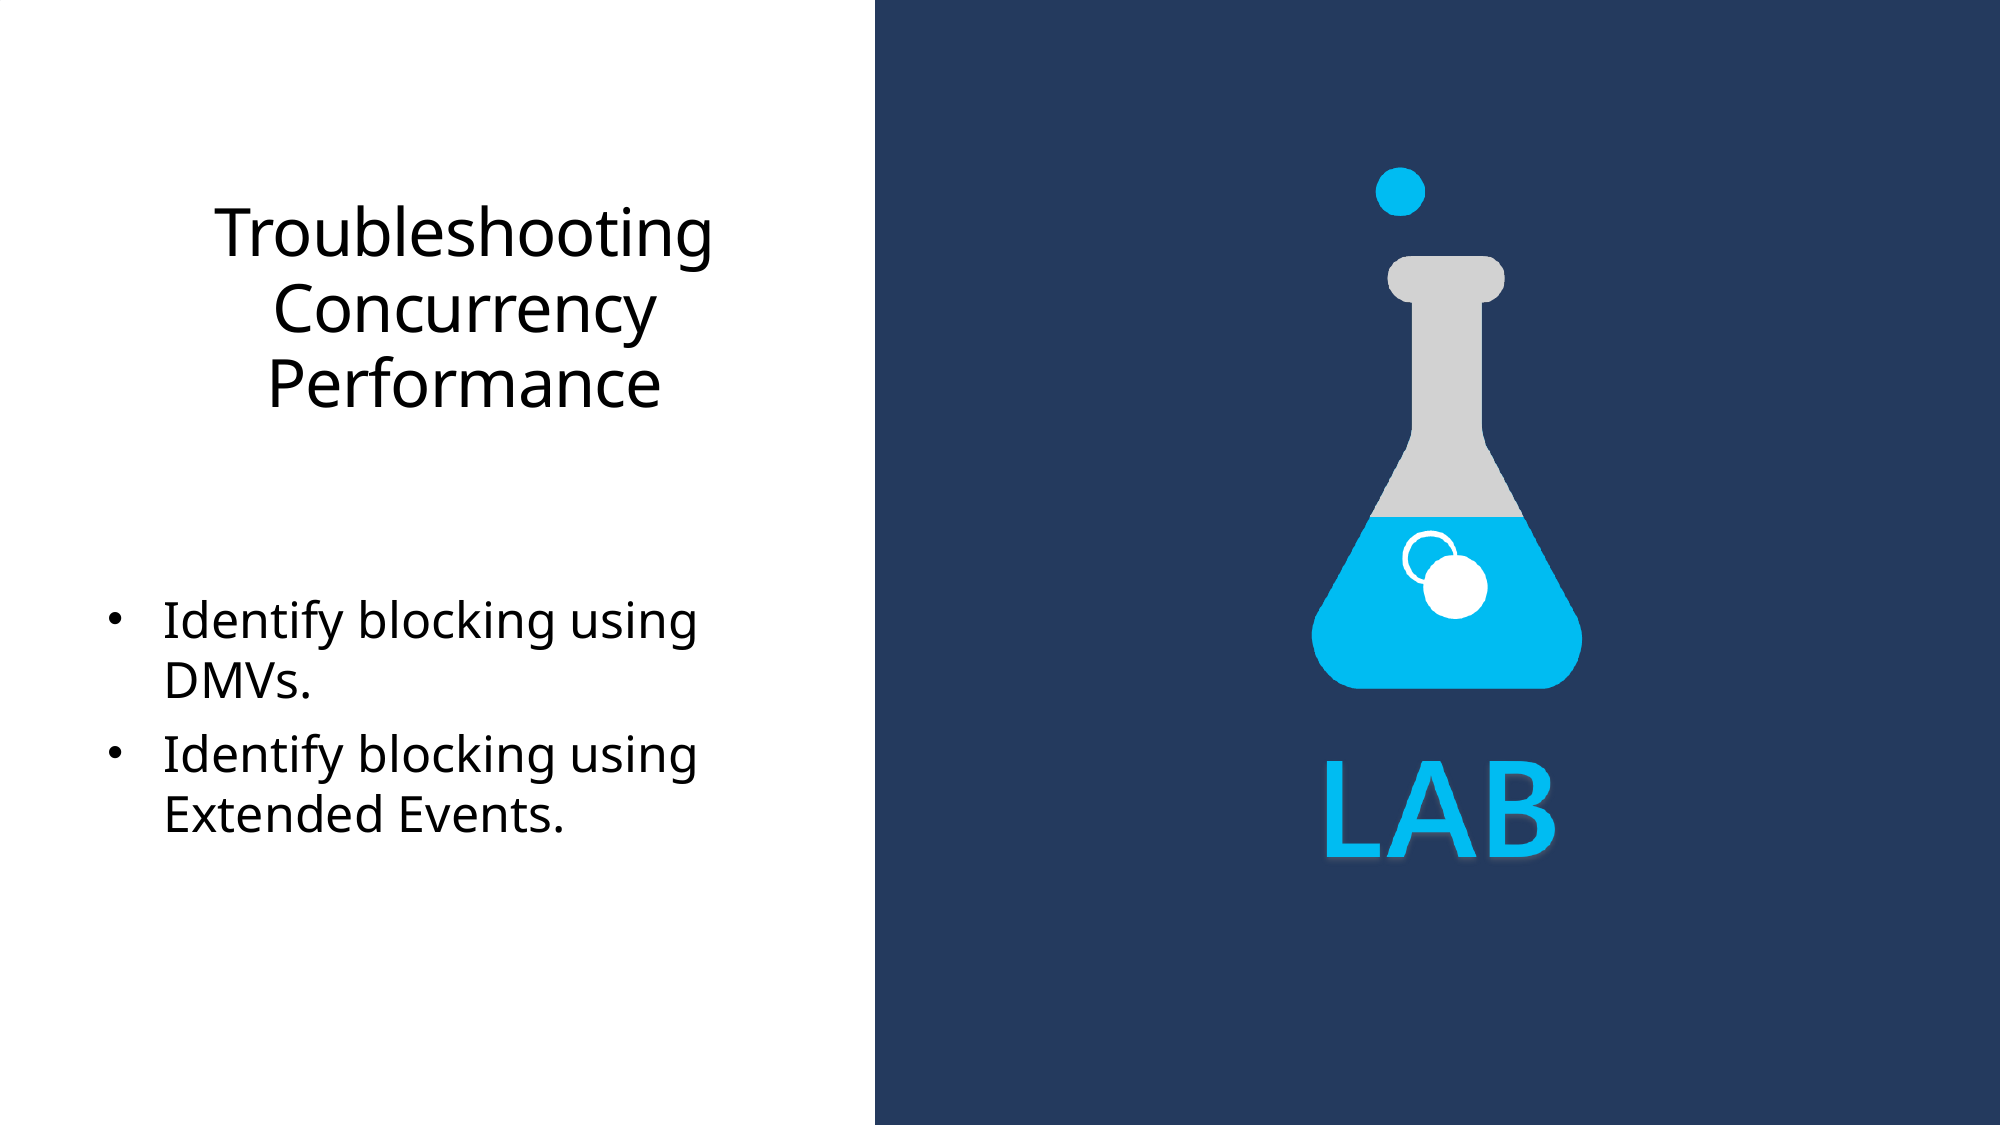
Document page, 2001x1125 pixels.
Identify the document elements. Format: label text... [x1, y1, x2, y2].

picture [874, 0, 2000, 1125]
title Troubleshooting Concurrency Performance [107, 103, 822, 513]
list Identify blocking using DMVs. Identify blocking using Extended Events. [107, 588, 822, 1022]
